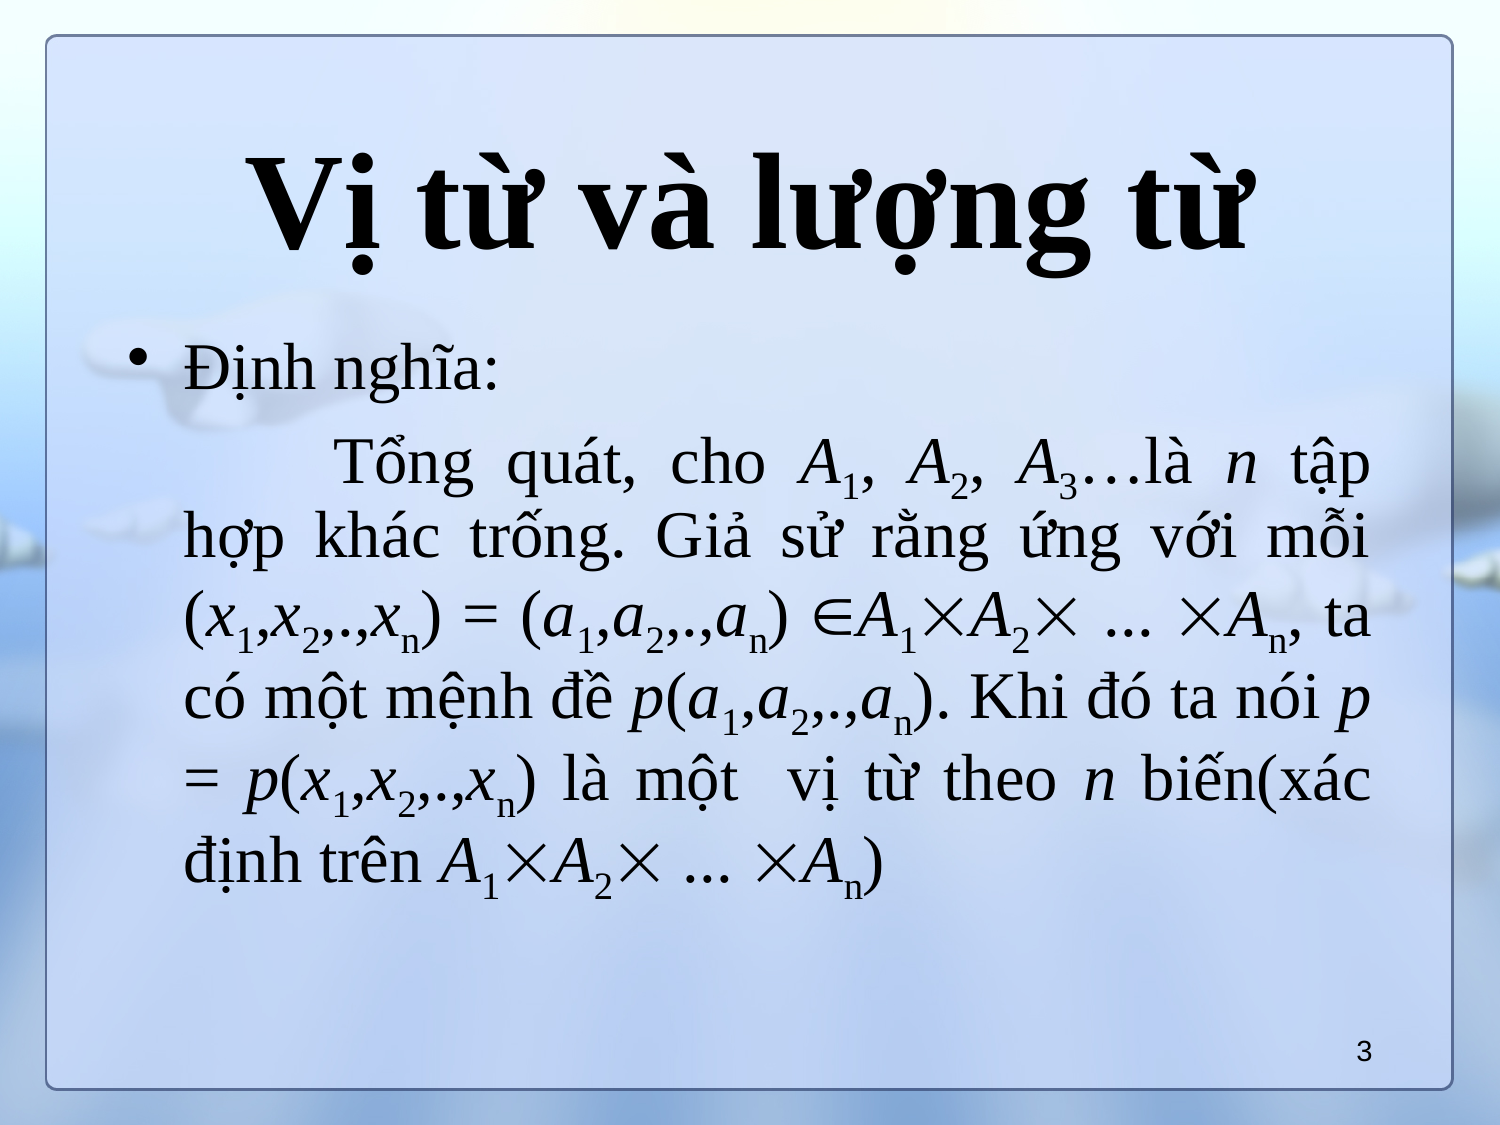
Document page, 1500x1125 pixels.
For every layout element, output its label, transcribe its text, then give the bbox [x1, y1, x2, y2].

title Vị từ và lượng từ [112, 99, 1388, 288]
picture [0, 0, 1500, 1125]
slide_number 3 [1074, 1024, 1388, 1101]
list Định nghĩa: Tổng quát, cho A1, A2, A3…là n tập hợp khác trống. Giả sử rằng ứng với mỗi (x1,x2,.,xn) = (a1,a2,.,an) A1A2 ... An, ta có một mệnh đề p(a1,a2,.,an). Khi đó ta nói p = p(x1,x2,.,xn) là một vị từ theo n biến(xác định trên A1A2 ... An) [112, 324, 1388, 1001]
